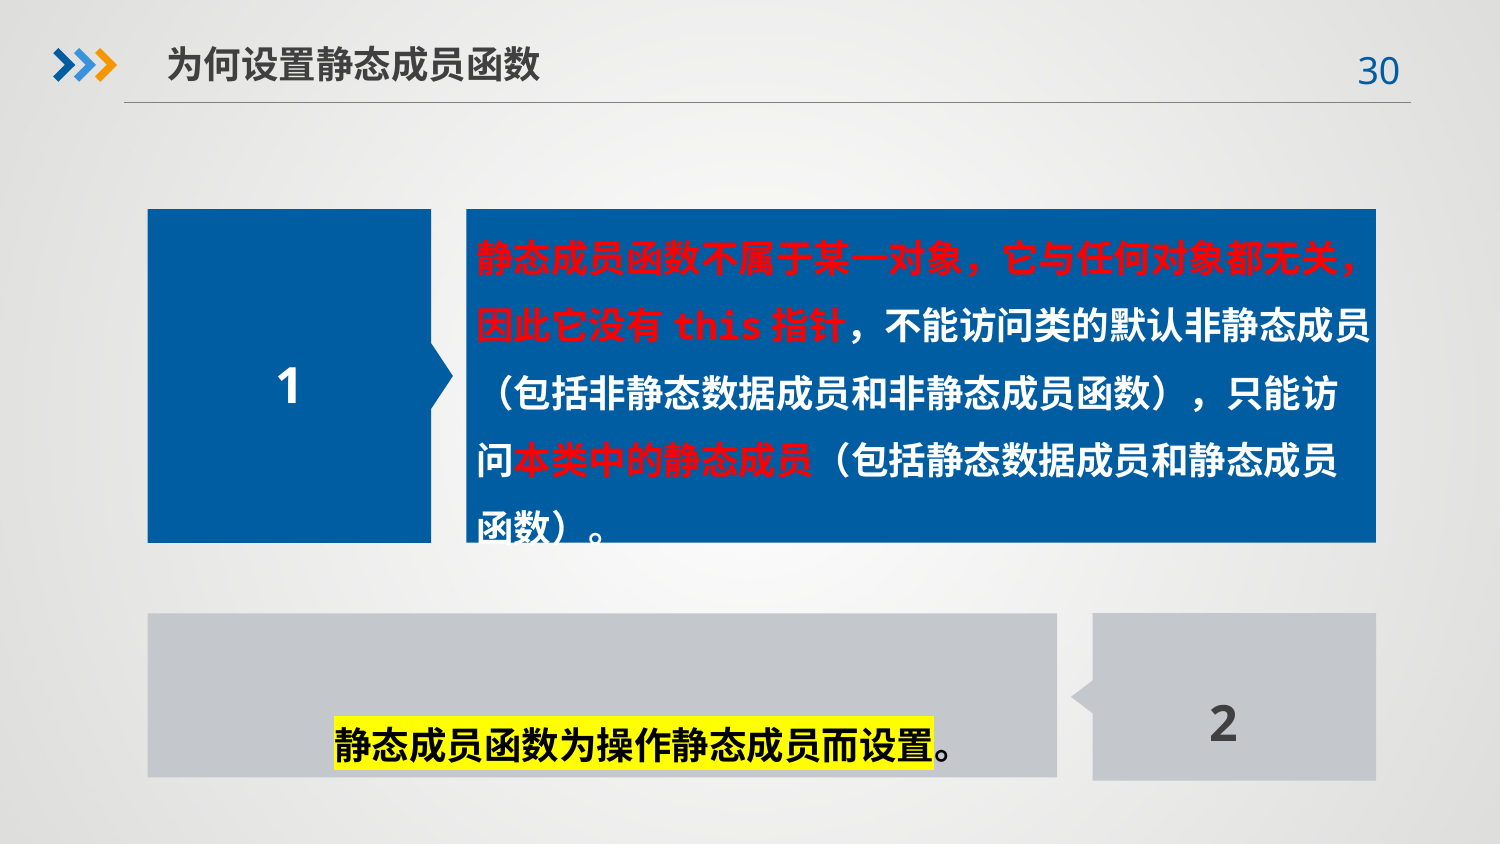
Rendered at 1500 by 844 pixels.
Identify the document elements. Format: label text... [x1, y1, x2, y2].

text_box 静态成员函数不属于某一对象，它与任何对象都无关，因此它没有this指针，不能访问类的默认非静态成员（包括非静态数据成员和非静态成员函数），只能访问本类中的静态成员（包括静态数据成员和静态成员函数）。 [476, 212, 1376, 550]
text_box [145, 207, 455, 545]
text_box 为何设置静态成员函数 [140, 32, 567, 96]
text_box 静态成员函数为操作静态成员而设置。 [184, 555, 1000, 768]
picture [0, 0, 1500, 844]
text_box [145, 611, 1059, 779]
text_box [464, 207, 1378, 545]
text_box 1 [217, 269, 362, 414]
text_box [1068, 611, 1379, 783]
text_box 2 [1151, 613, 1296, 752]
